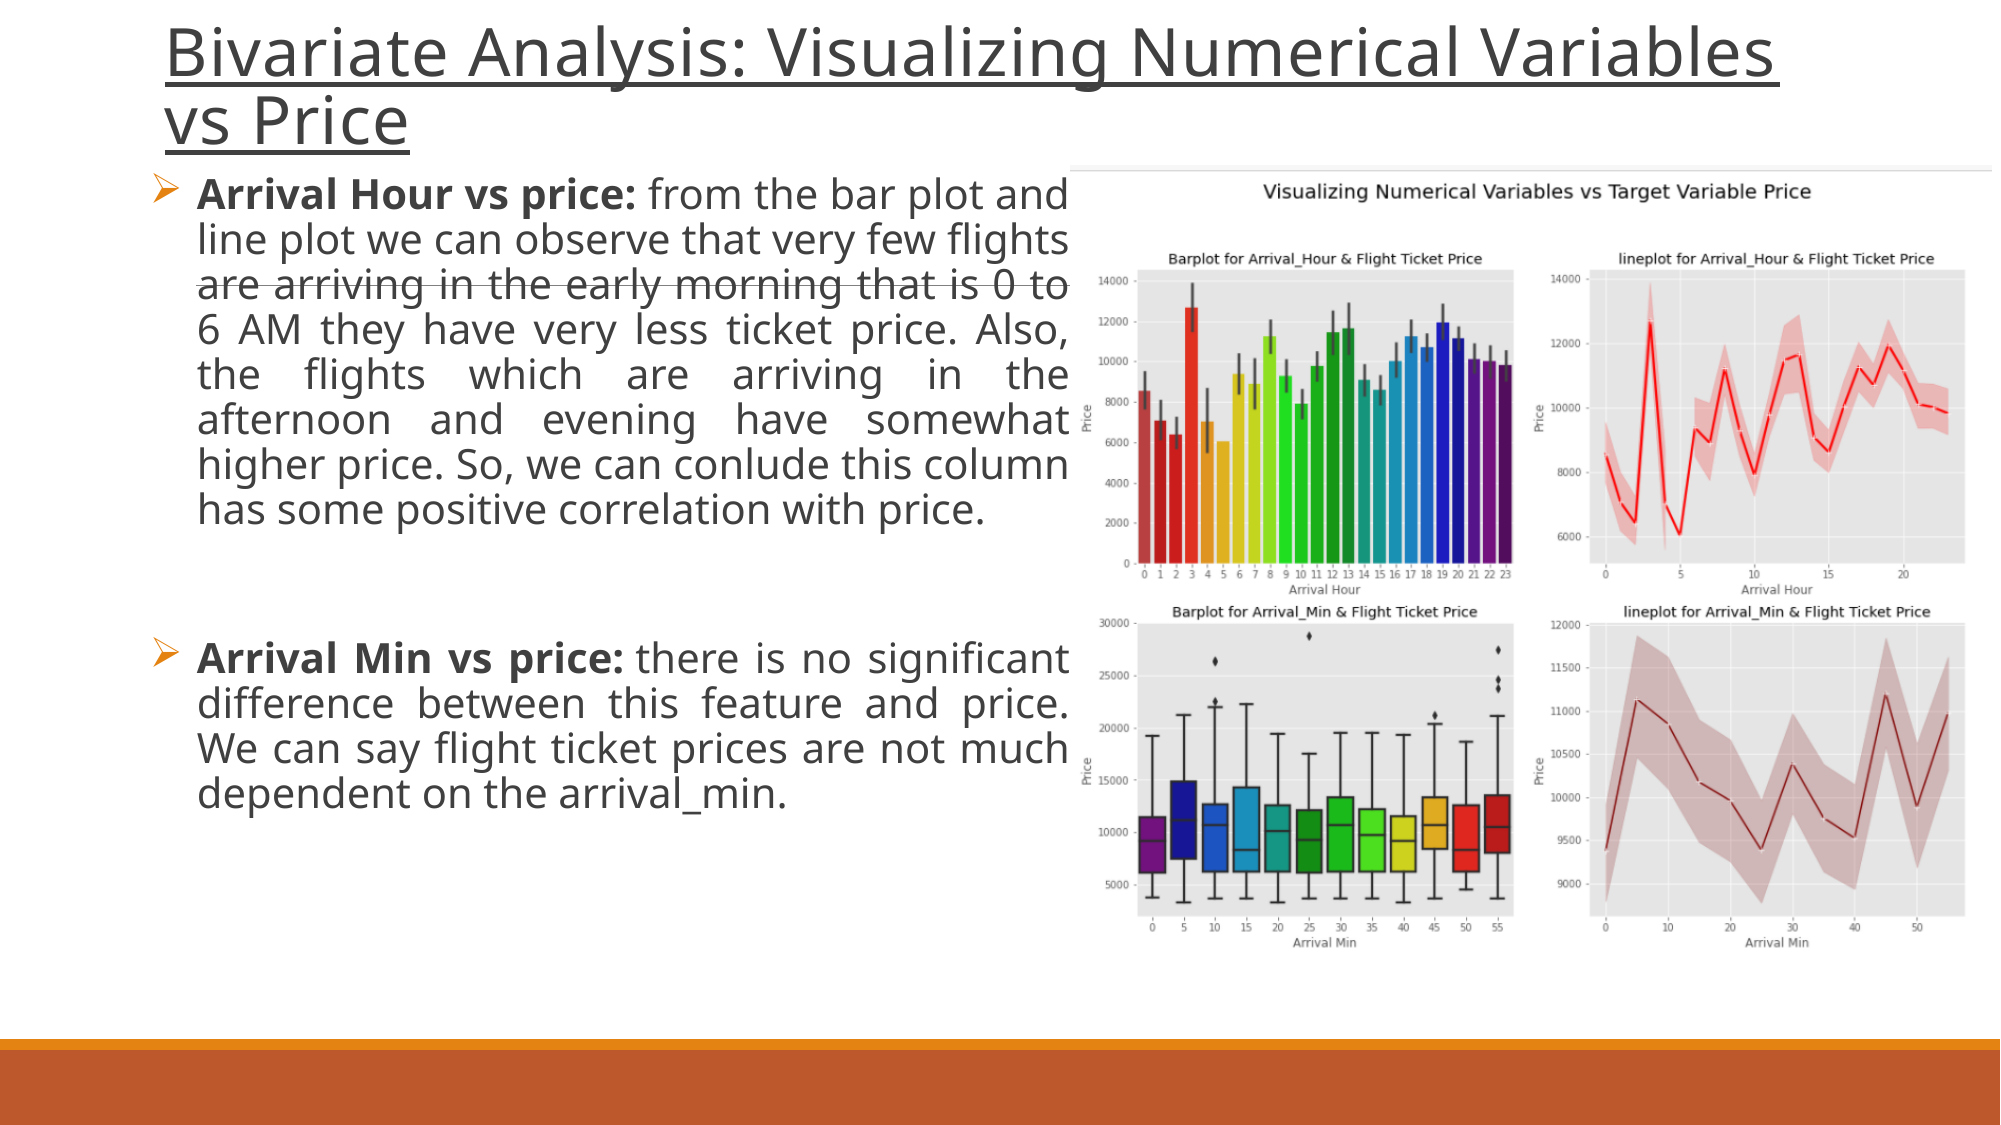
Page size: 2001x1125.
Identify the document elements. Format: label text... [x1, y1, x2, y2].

list Arrival Hour vs price: from the bar plot and line plot we can observe that very few flights are arriving in the early morning that is 0 to 6 AM they have very less ticket price. Also, the flights which are arriving in the afternoon and evening have somewhat higher price. So, we can conlude this column has some positive correlation with price. Arrival Min vs price: there is no significant difference between this feature and price. We can say flight ticket prices are not much dependent on the arrival_min. [149, 165, 1071, 987]
picture [1069, 165, 1992, 957]
title Bivariate Analysis: Visualizing Numerical Variables vs Price [149, 0, 1851, 165]
